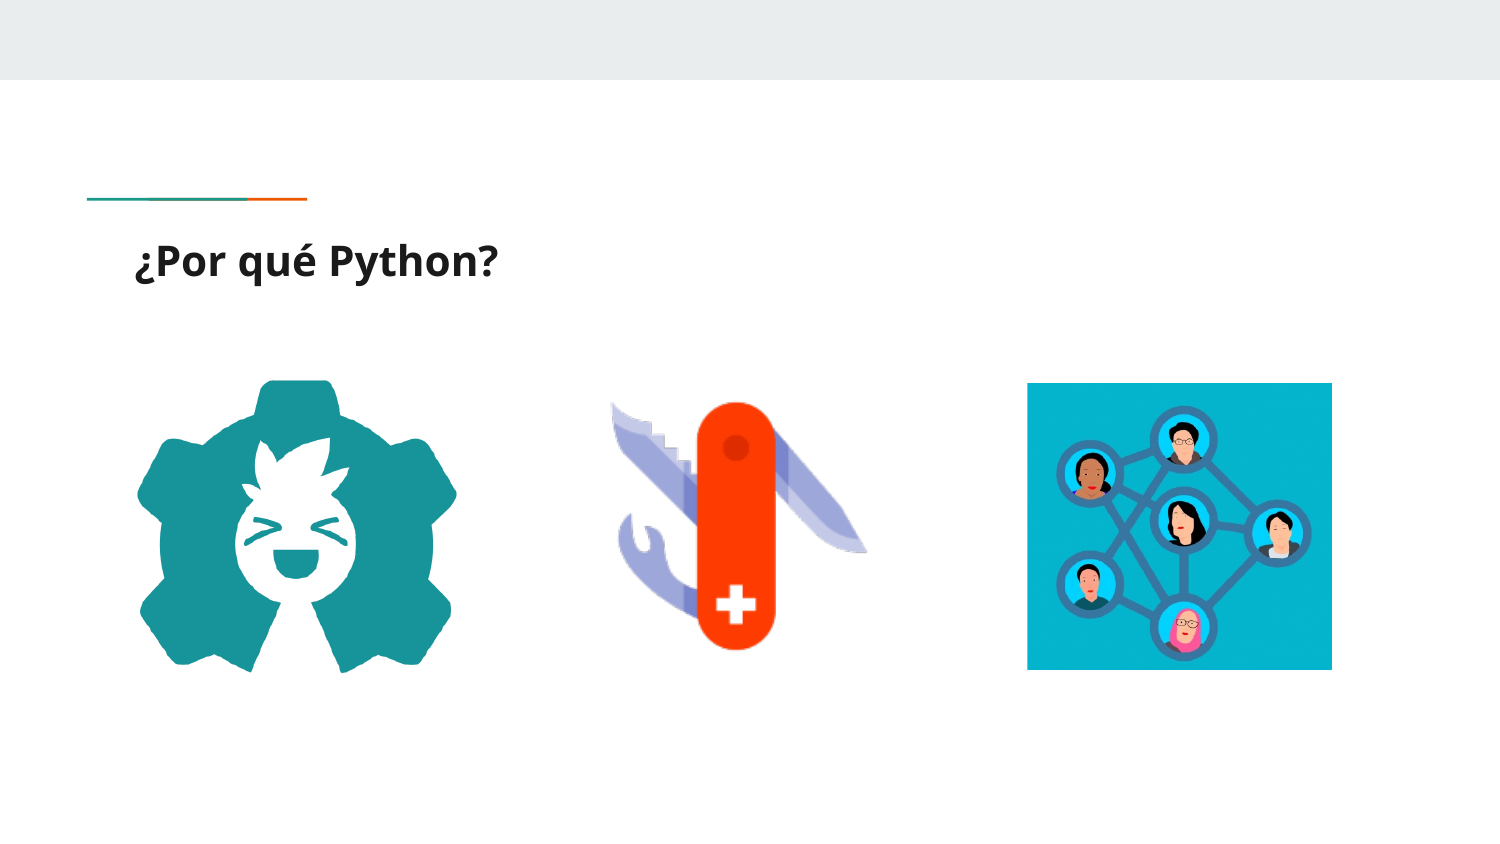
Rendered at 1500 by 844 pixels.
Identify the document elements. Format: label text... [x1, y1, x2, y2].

list [119, 341, 1381, 712]
picture [586, 369, 900, 683]
title ¿Por qué Python? [119, 216, 1381, 305]
picture [1027, 382, 1333, 671]
picture [119, 349, 474, 704]
